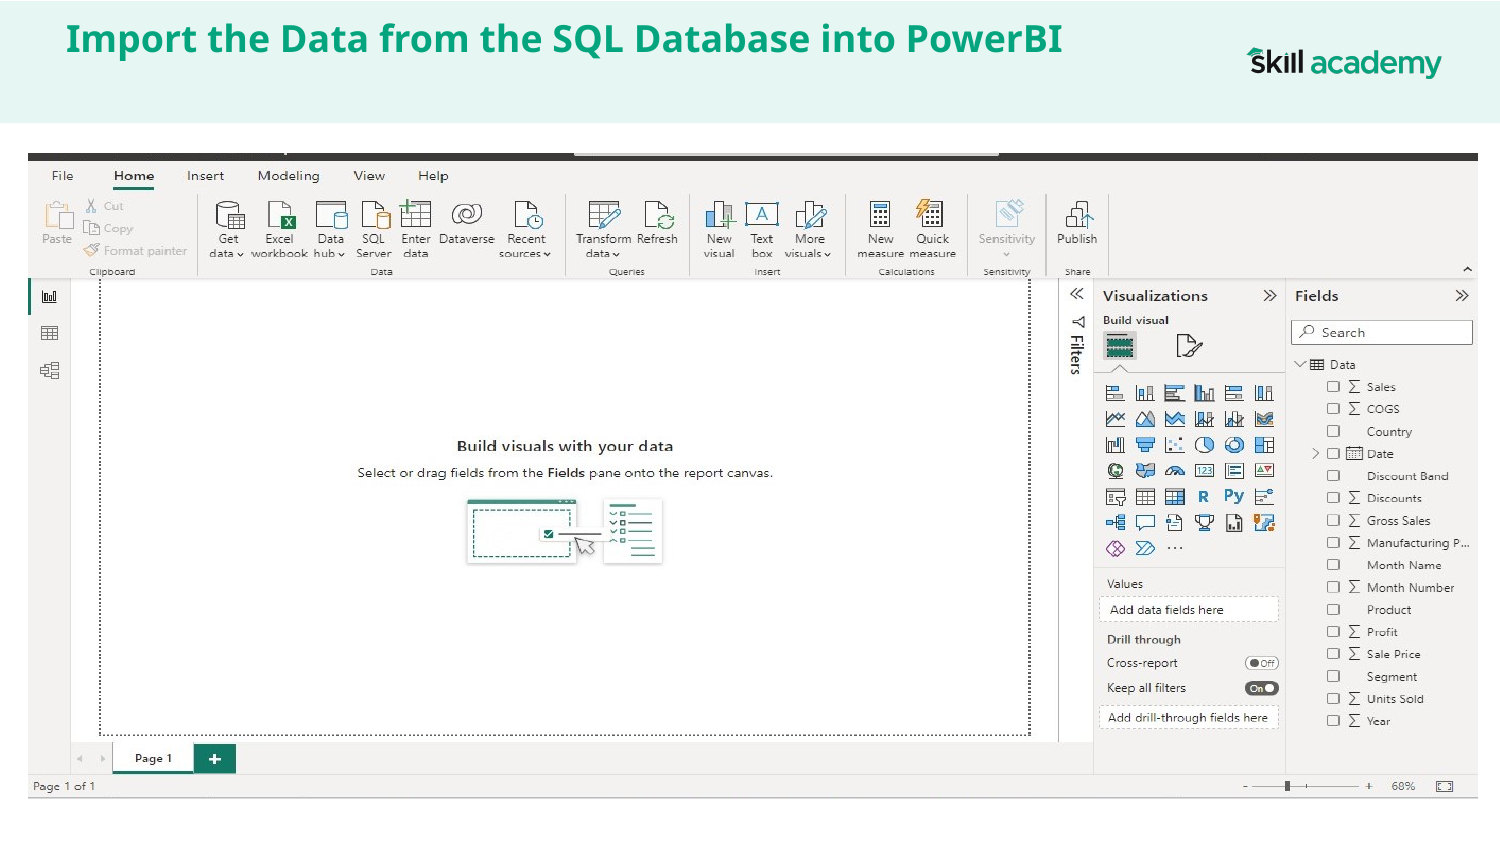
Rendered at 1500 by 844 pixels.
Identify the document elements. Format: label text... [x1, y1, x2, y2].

picture [28, 153, 1478, 799]
title Import the Data from the SQL Database into PowerBI [51, 0, 1449, 136]
